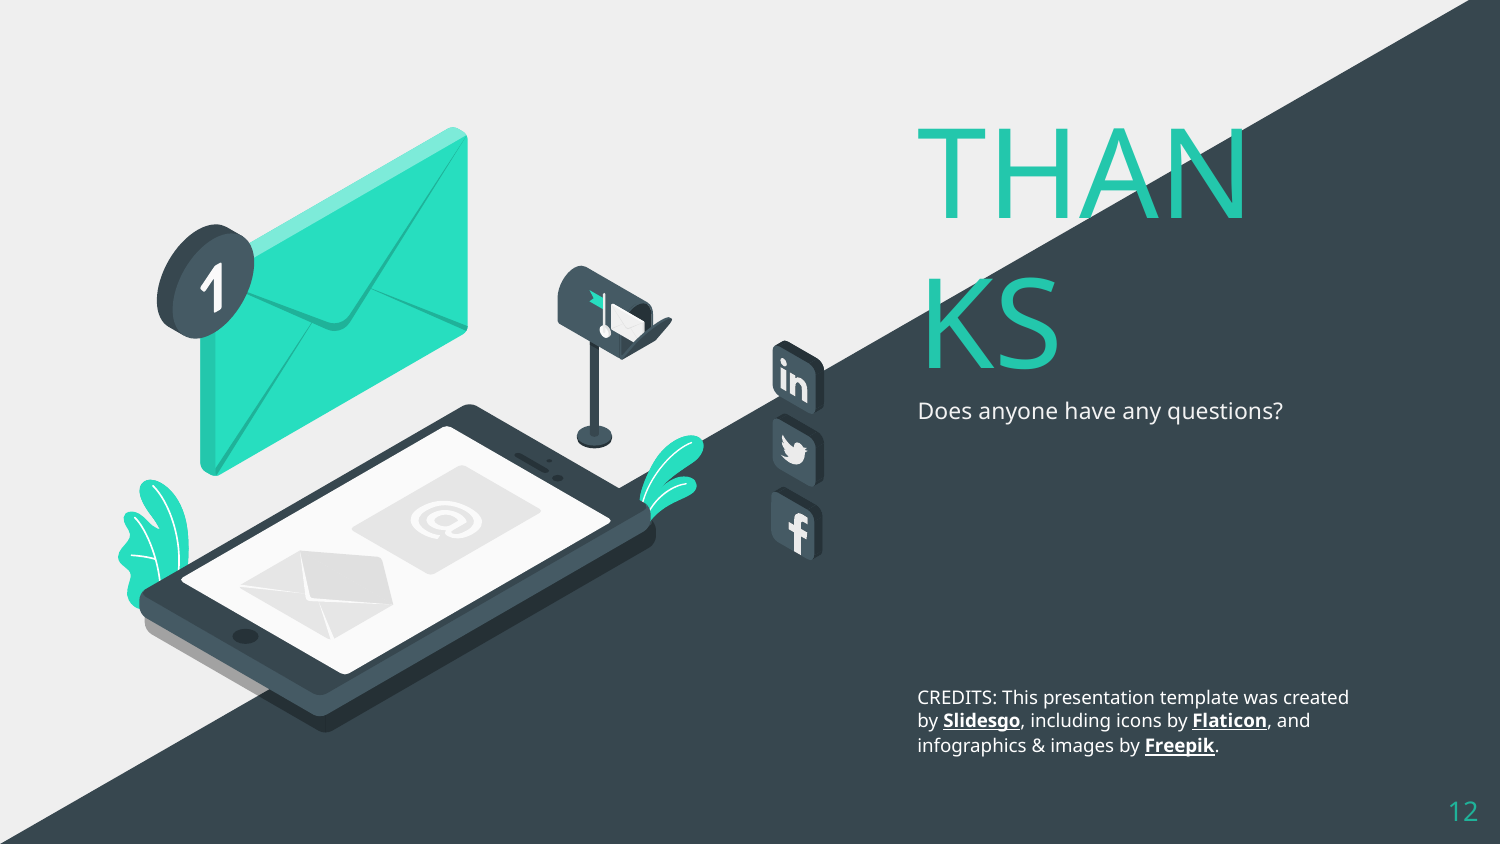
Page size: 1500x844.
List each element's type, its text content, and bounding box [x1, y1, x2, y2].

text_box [144, 725, 657, 733]
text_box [770, 492, 823, 561]
subtitle Does anyone have any questions? [902, 381, 1394, 611]
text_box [117, 127, 708, 717]
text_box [772, 340, 825, 412]
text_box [772, 413, 825, 487]
slide_number 12 [1403, 779, 1494, 844]
title THANKS [902, 213, 1329, 381]
